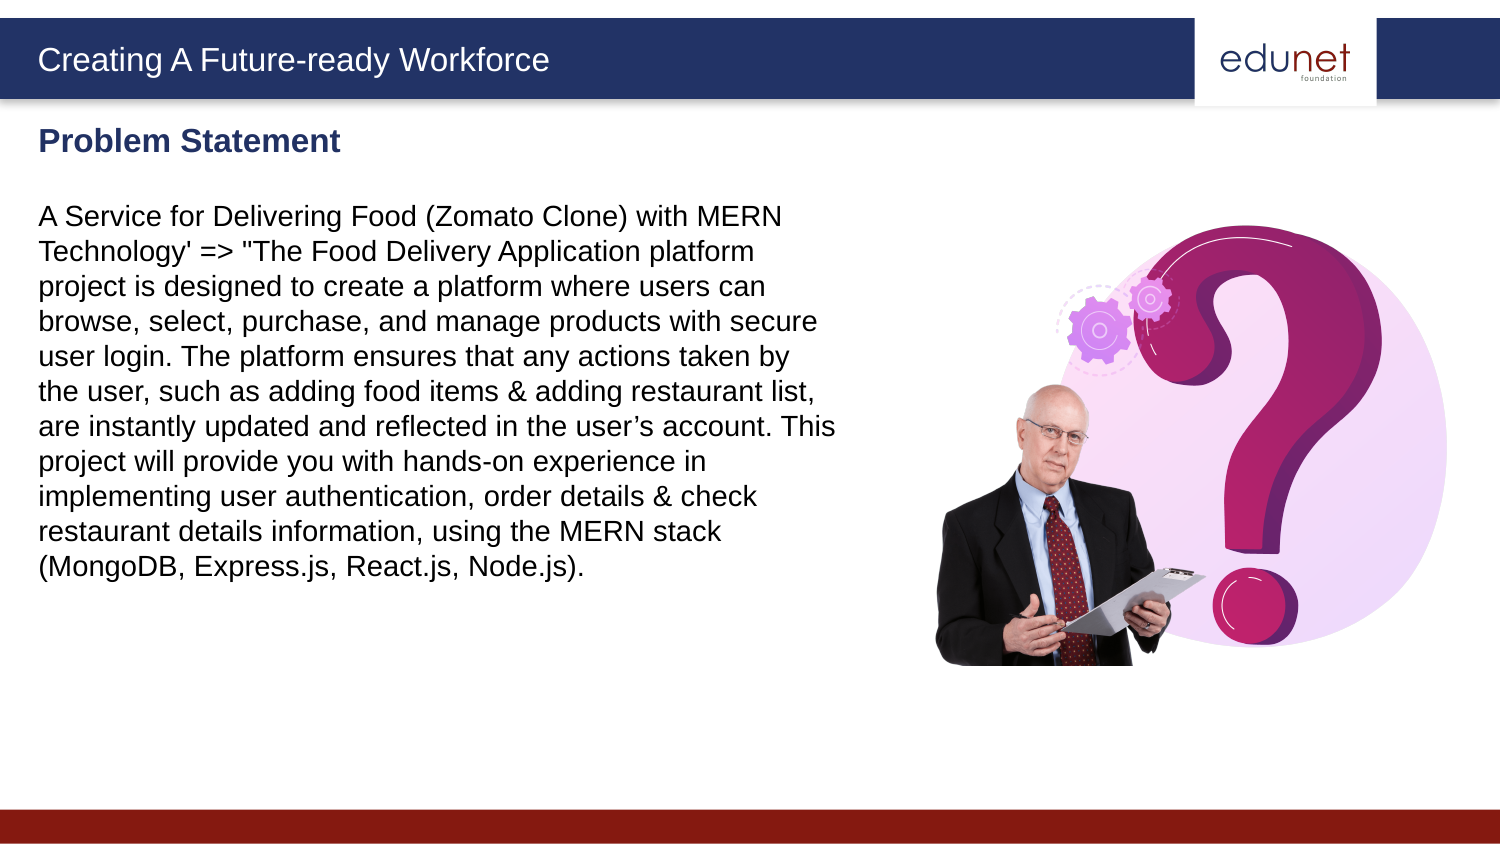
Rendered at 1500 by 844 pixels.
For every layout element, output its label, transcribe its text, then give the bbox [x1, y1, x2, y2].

picture [1215, 38, 1356, 86]
text_box A Service for Delivering Food (Zomato Clone) with MERN Technology' => "The Food Delivery Application platform project is designed to create a platform where users can browse, select, purchase, and manage products with secure user login. The platform ensures that any actions taken by the user, such as adding food items & adding restaurant list, are instantly updated and reflected in the user’s account. This project will provide you with hands-on experience in implementing user authentication, order details & check restaurant details information, using the MERN stack (MongoDB, Express.js, React.js, Node.js). [23, 190, 854, 660]
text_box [934, 211, 1459, 666]
text_box Problem Statement [23, 112, 750, 167]
